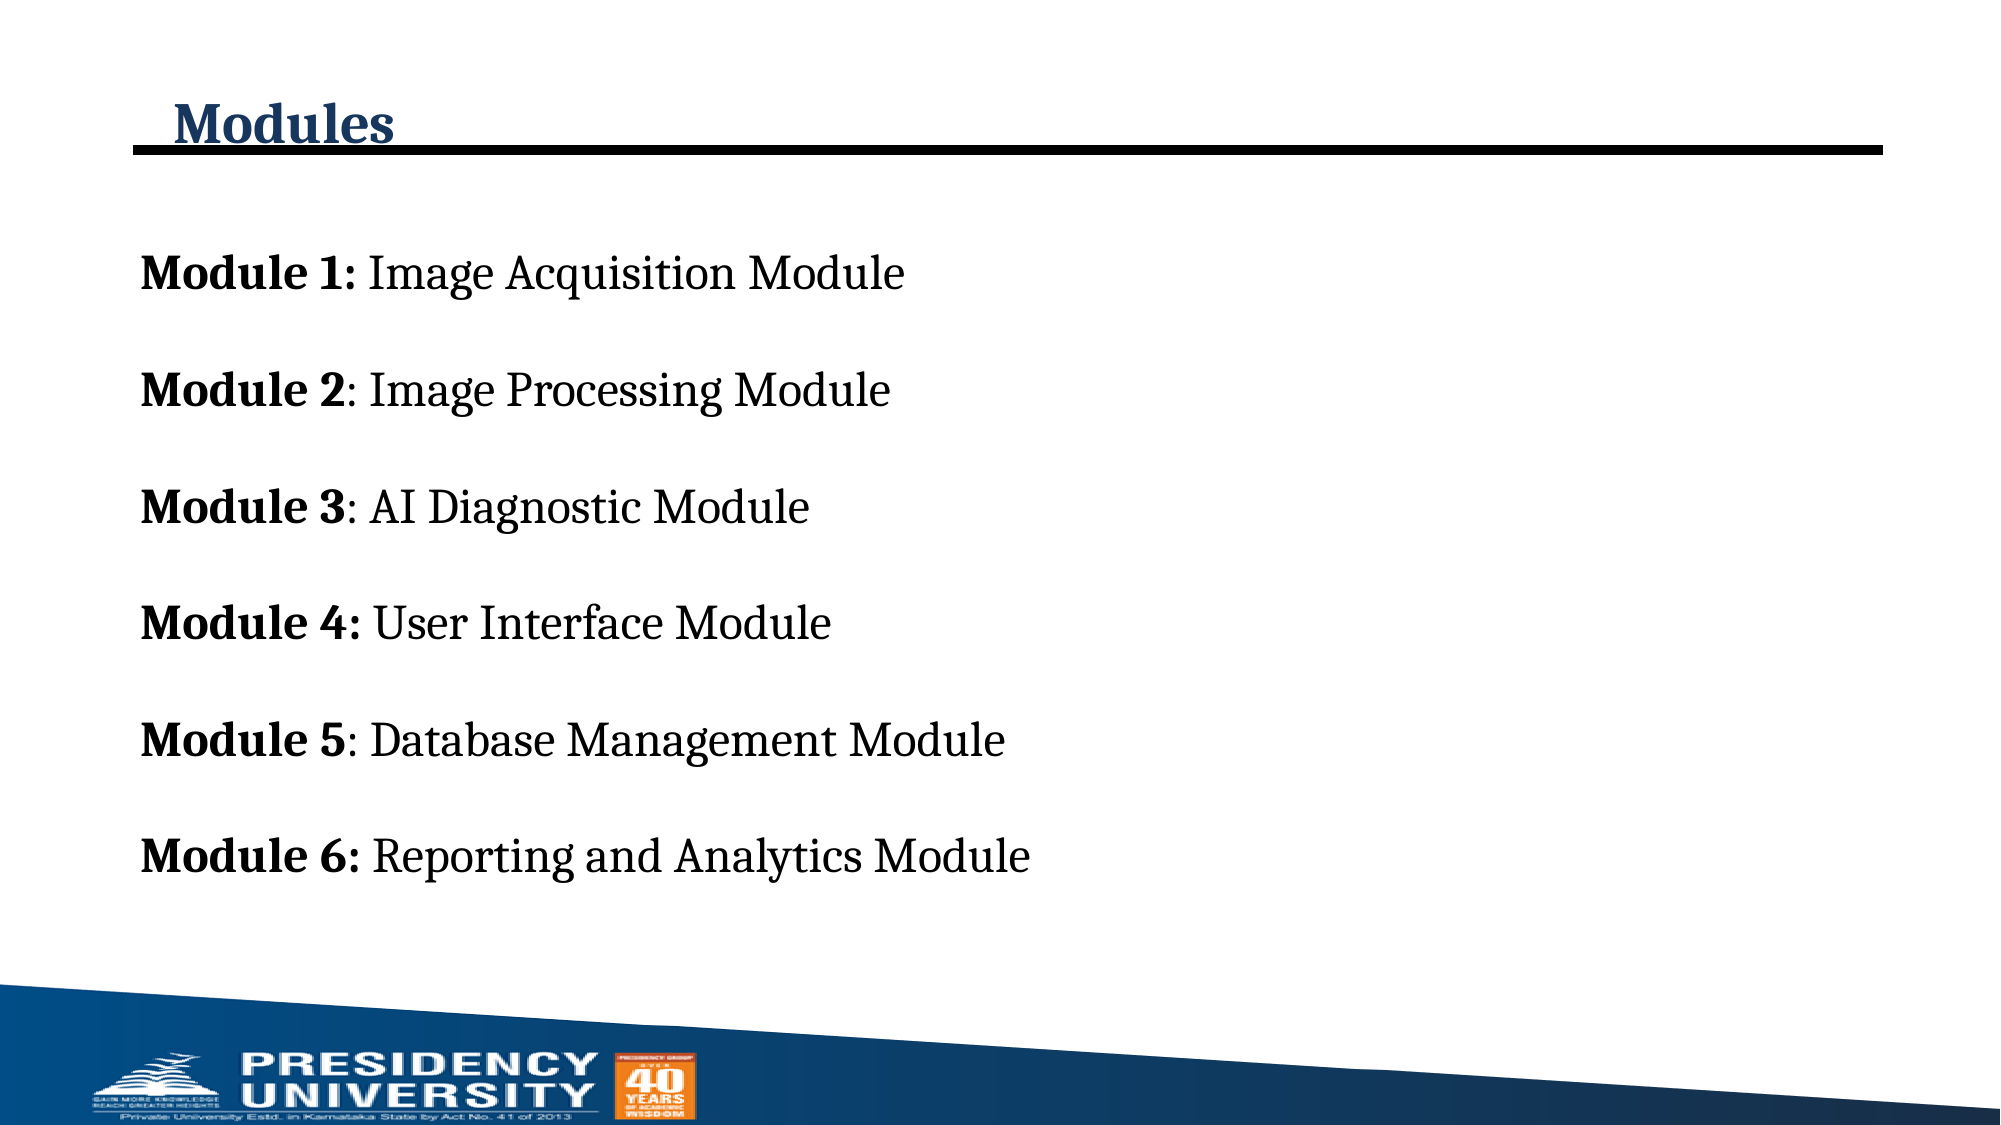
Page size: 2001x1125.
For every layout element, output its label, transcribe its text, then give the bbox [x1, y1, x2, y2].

list Module 1: Image Acquisition Module Module 2: Image Processing Module Module 3: AI Diagnostic Module Module 4: User Interface Module Module 5: Database Management Module Module 6: Reporting and Analytics Module [112, 202, 2000, 1098]
picture [0, 982, 2000, 1125]
title Modules [133, 45, 1884, 125]
